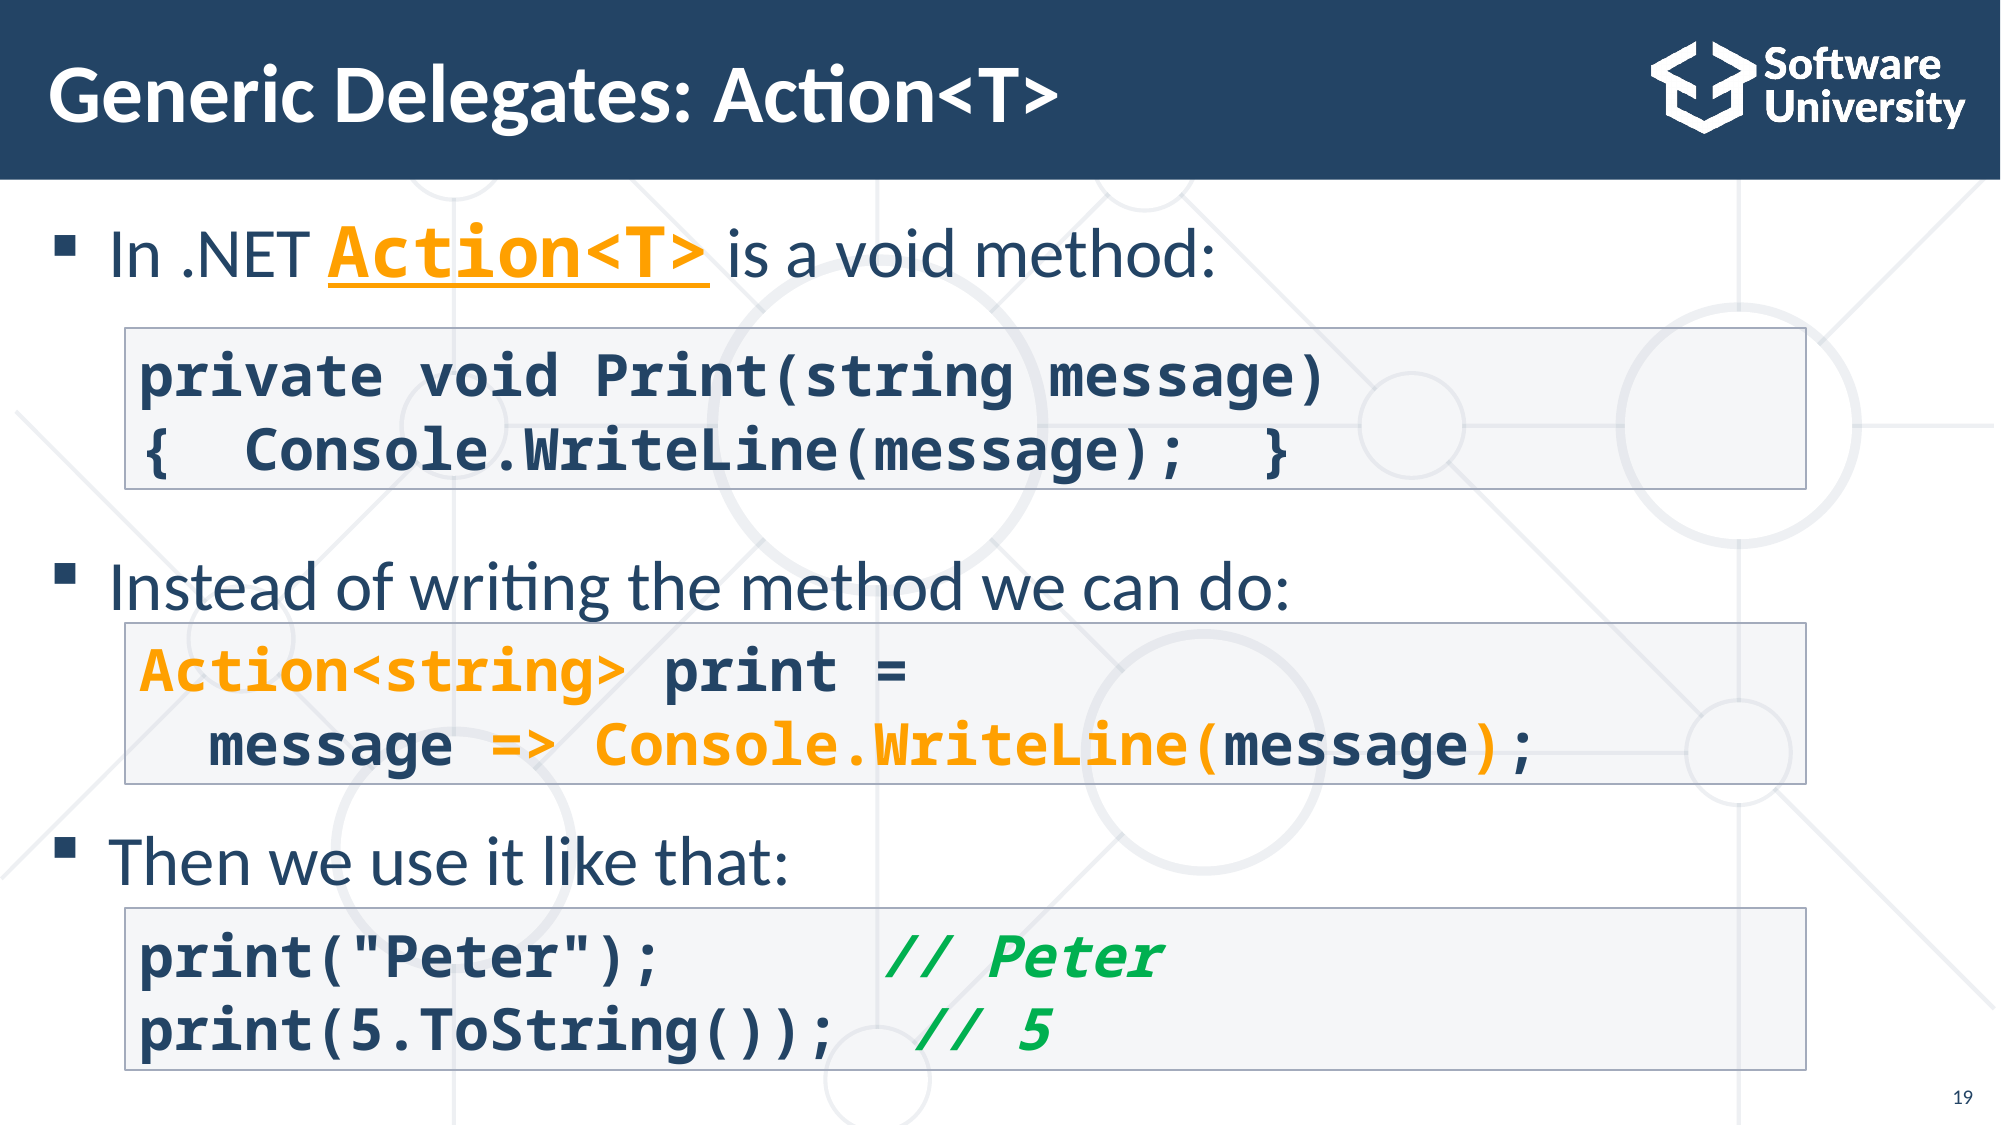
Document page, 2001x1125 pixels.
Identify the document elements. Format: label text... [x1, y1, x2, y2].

picture [1651, 41, 1966, 134]
text_box print("Peter"); // Peter print(5.ToString()); // 5 [124, 908, 1806, 1070]
text_box private void Print(string message) { Console.WriteLine(message); } [124, 327, 1806, 490]
text_box Action<string> print = message => Console.WriteLine(message); [124, 622, 1806, 785]
list In .NET Action<T> is a void method: Instead of writing the method we can do: Then we use it like that: [31, 196, 1970, 1104]
title Generic Delegates: Action<T> [31, 16, 1625, 162]
slide_number 19 [1927, 1067, 1989, 1117]
